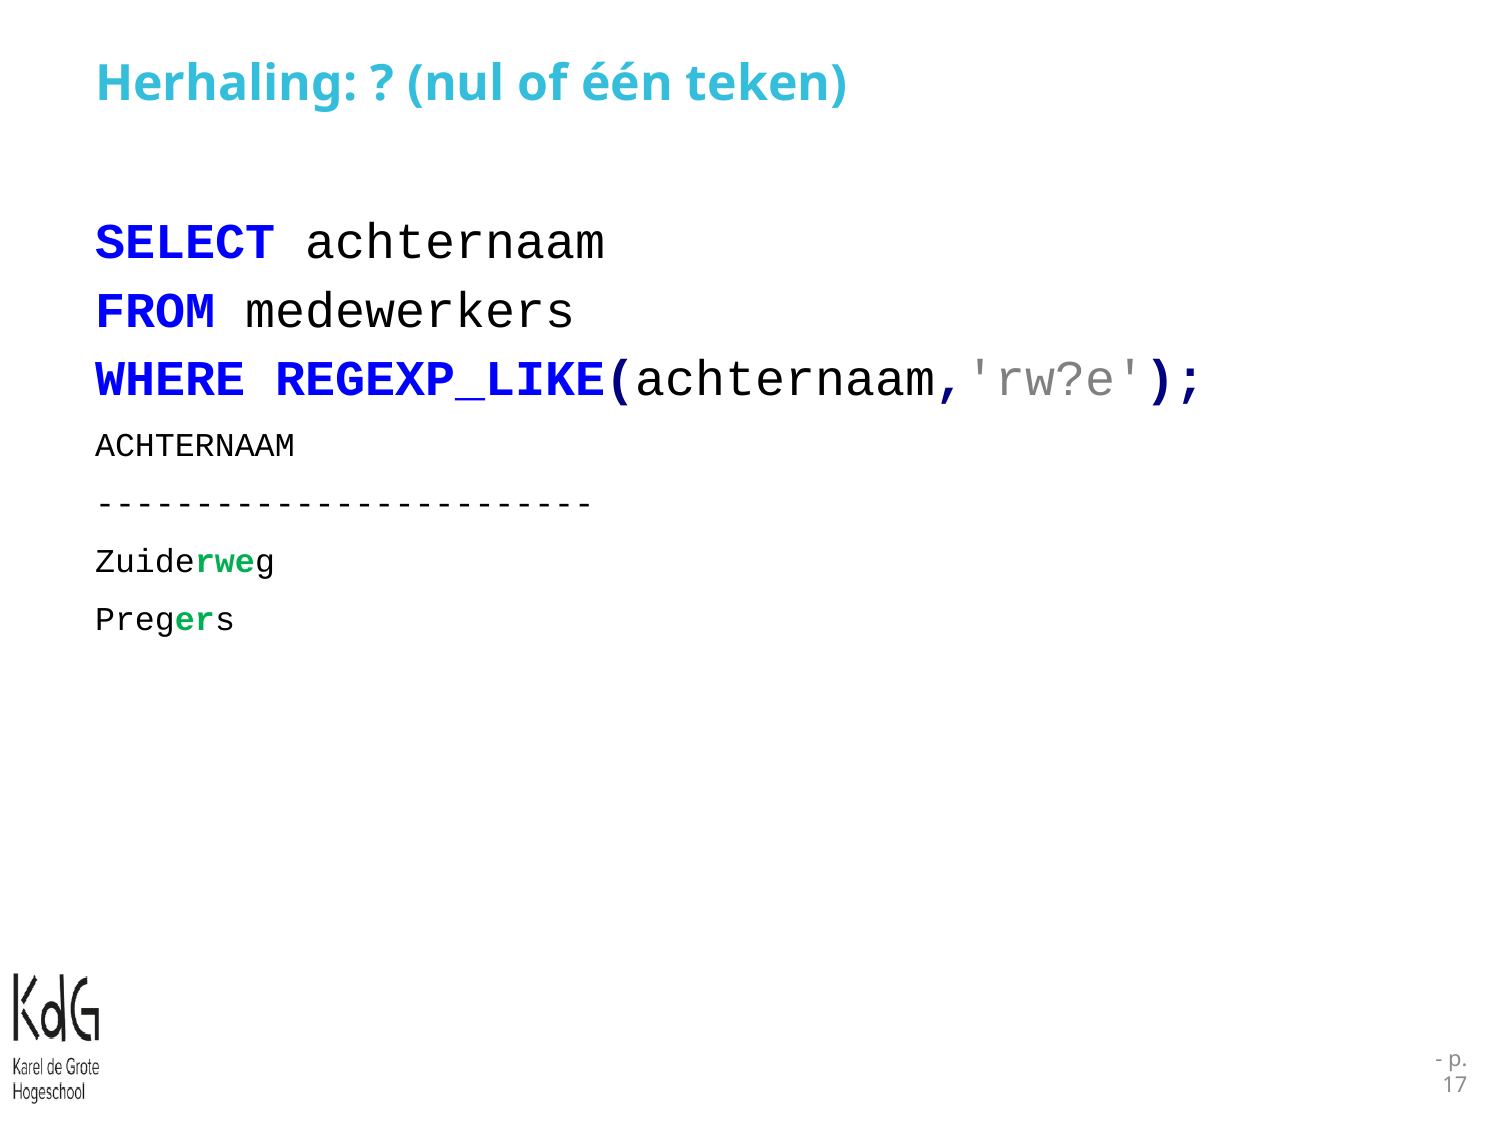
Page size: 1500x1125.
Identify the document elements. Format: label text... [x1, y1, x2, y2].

slide_number - p.17 [1411, 1042, 1483, 1103]
title Herhaling: ? (nul of één teken) [94, 42, 1412, 201]
picture [5, 928, 124, 1114]
list SELECT achternaam FROM medewerkers WHERE REGEXP_LIKE(achternaam,'rw?e'); ACHTERNAAM ------------------------- Zuiderweg Pregers [94, 201, 1412, 1006]
